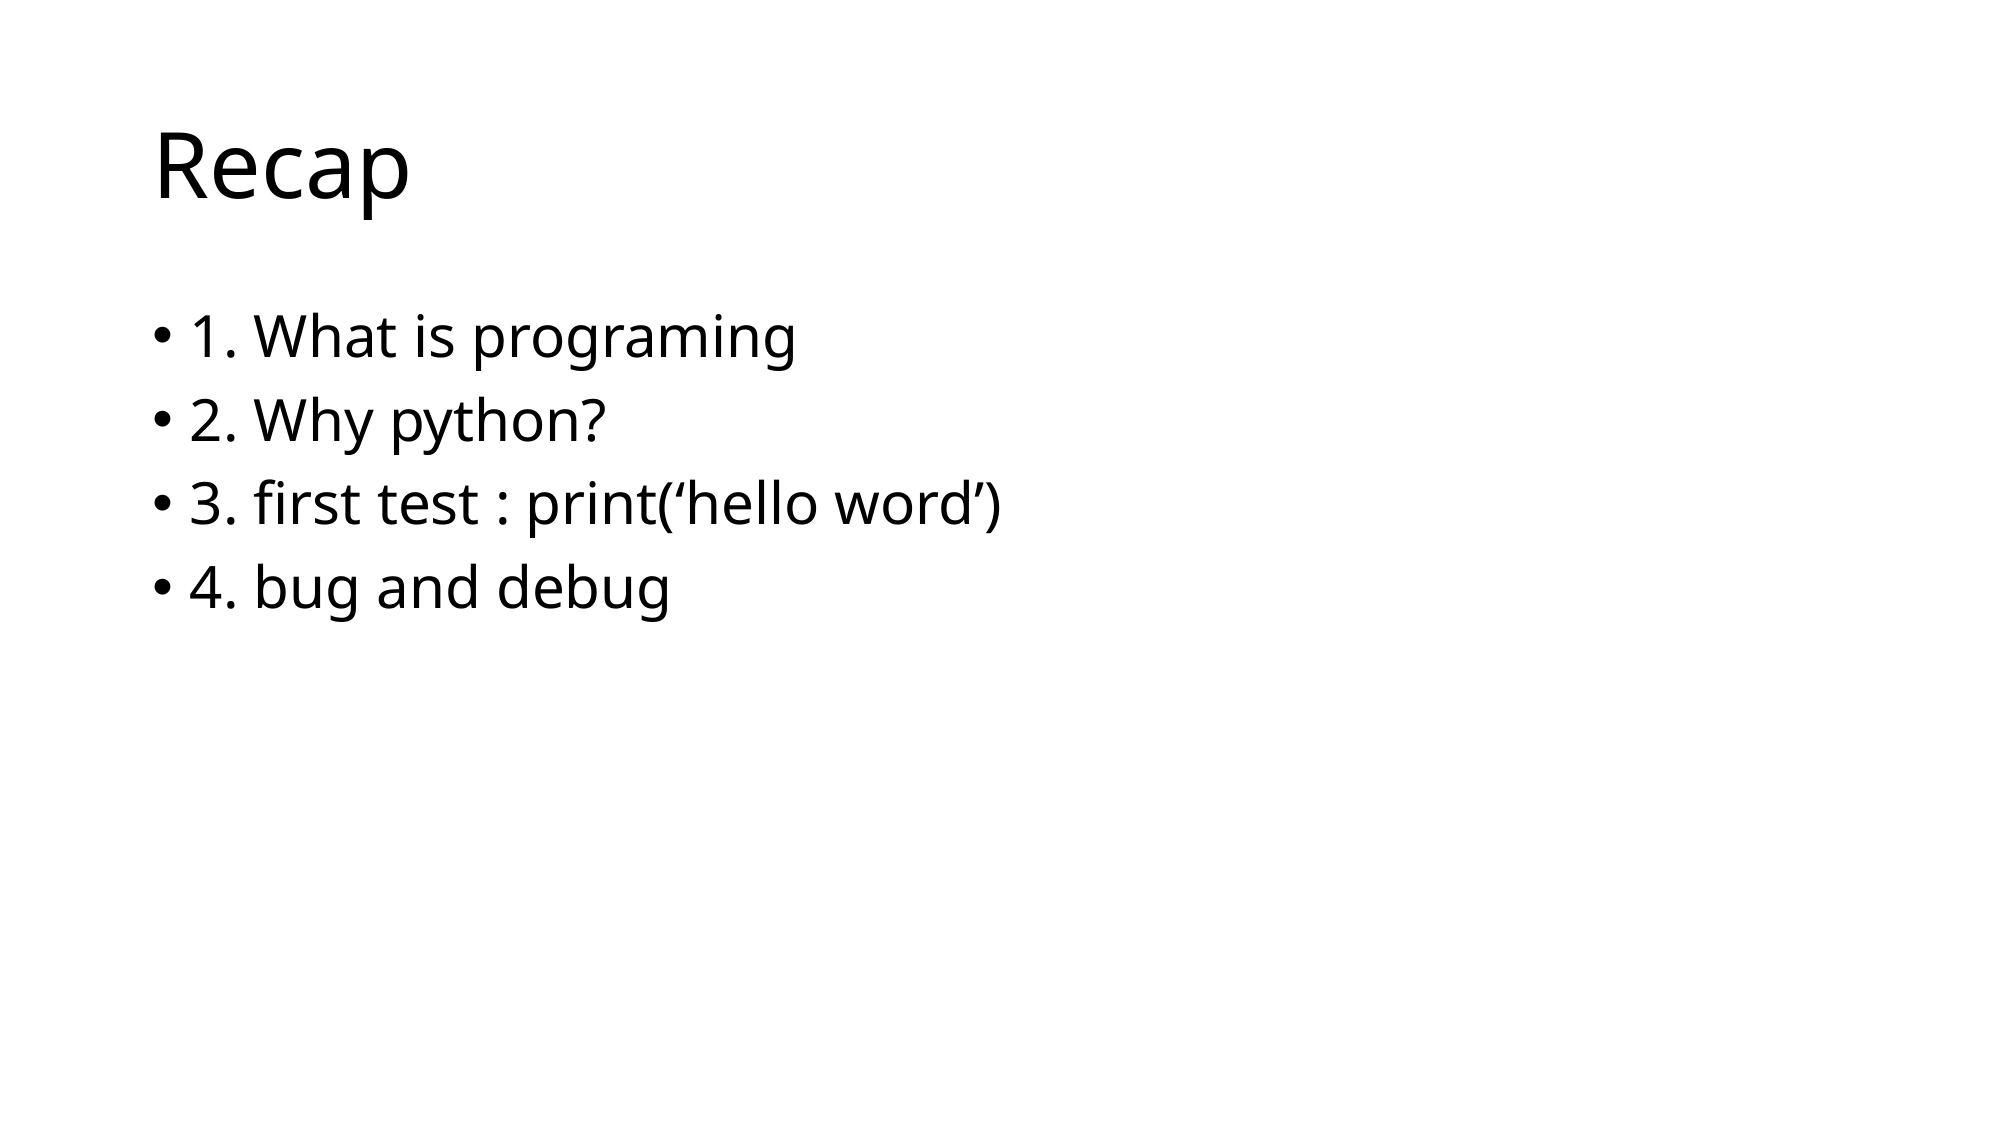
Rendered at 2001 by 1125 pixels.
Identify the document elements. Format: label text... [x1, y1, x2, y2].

title Recap [137, 59, 1863, 278]
list 1. What is programing 2. Why python? 3. first test : print(‘hello word’) 4. bug and debug [137, 299, 1863, 1014]
